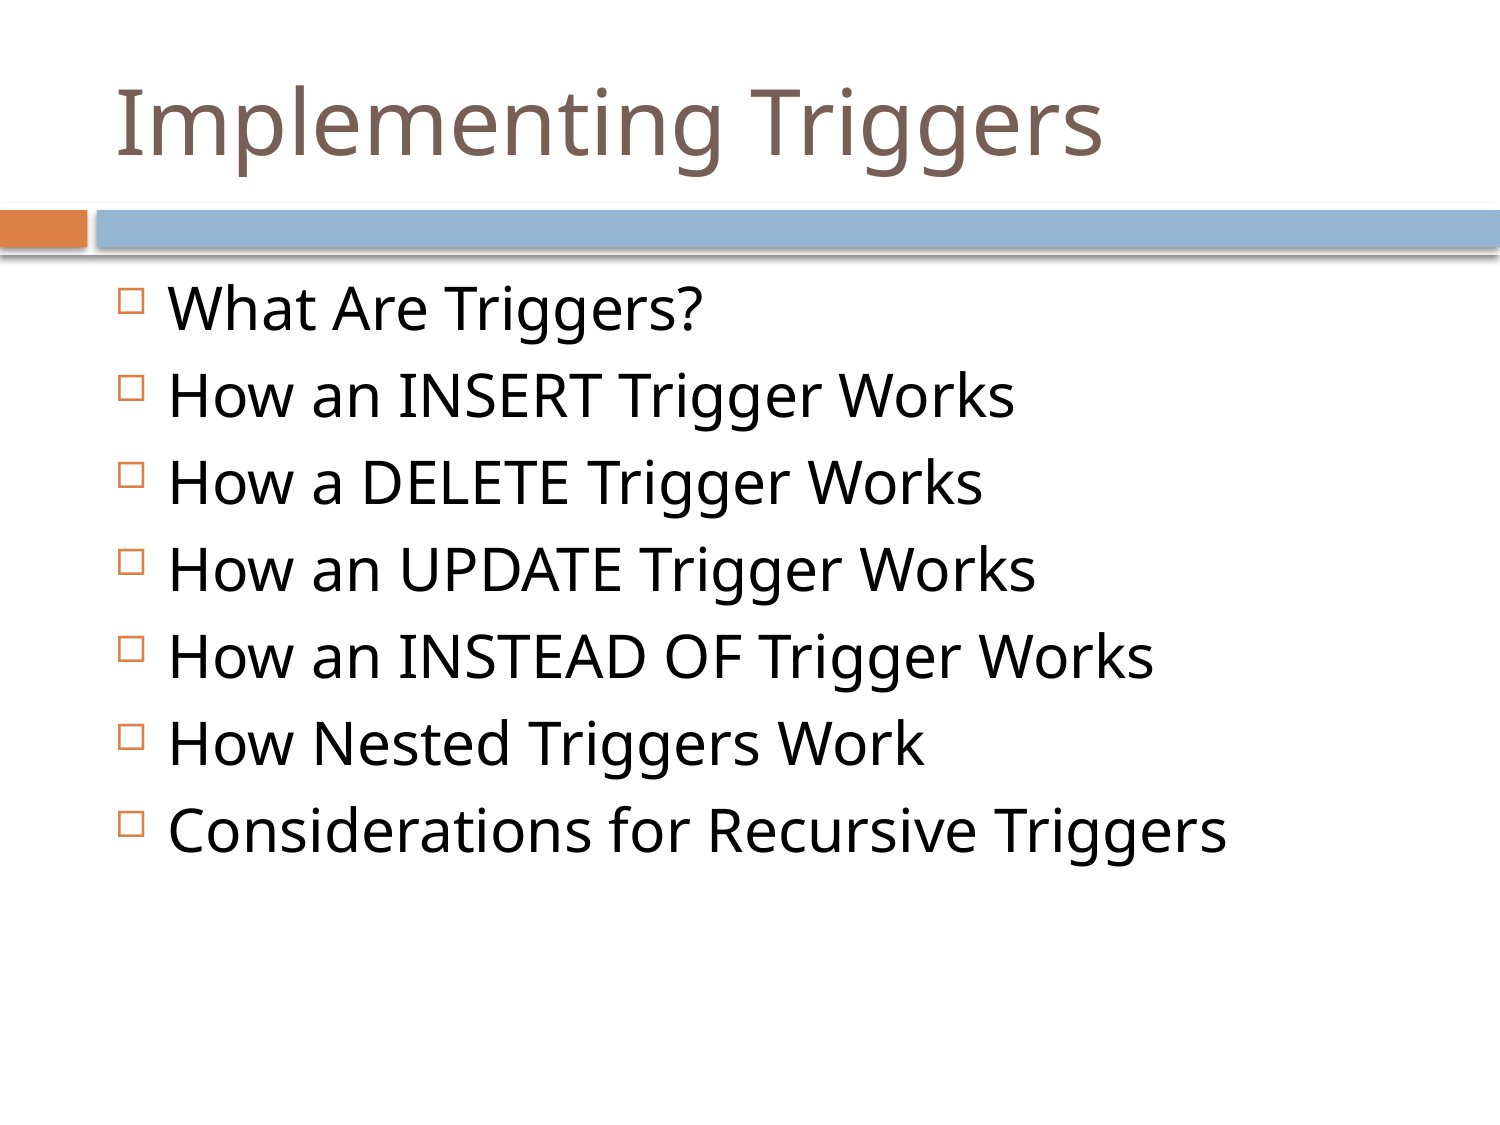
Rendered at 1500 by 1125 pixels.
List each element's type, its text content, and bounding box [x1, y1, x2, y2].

title Implementing Triggers [100, 37, 1438, 200]
list What Are Triggers? How an INSERT Trigger Works How a DELETE Trigger Works How an UPDATE Trigger Works How an INSTEAD OF Trigger Works How Nested Triggers Work Considerations for Recursive Triggers [100, 262, 1438, 1005]
